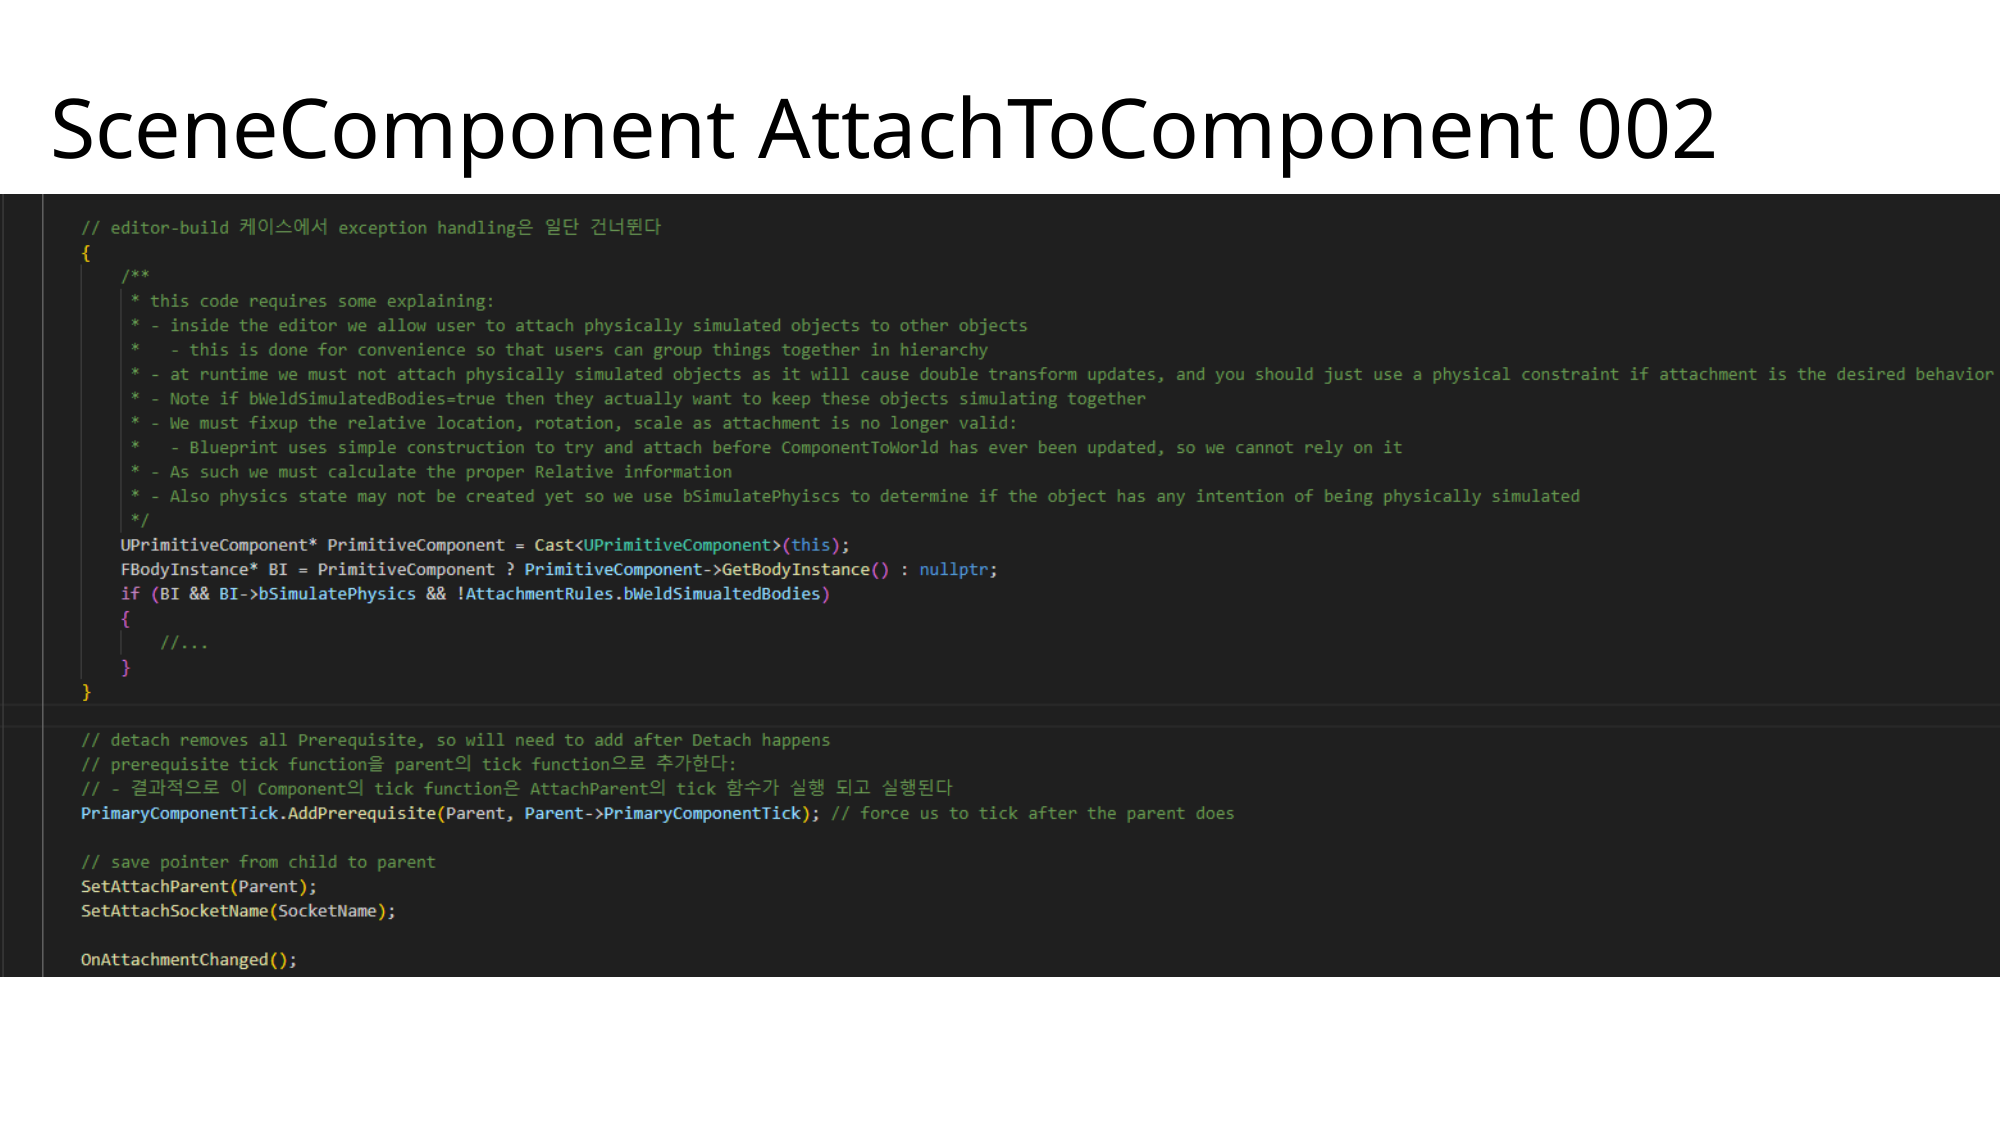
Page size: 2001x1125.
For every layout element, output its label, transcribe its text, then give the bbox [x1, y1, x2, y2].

picture [0, 194, 2000, 977]
text_box SceneComponent AttachToComponent 002 [34, 67, 1760, 194]
